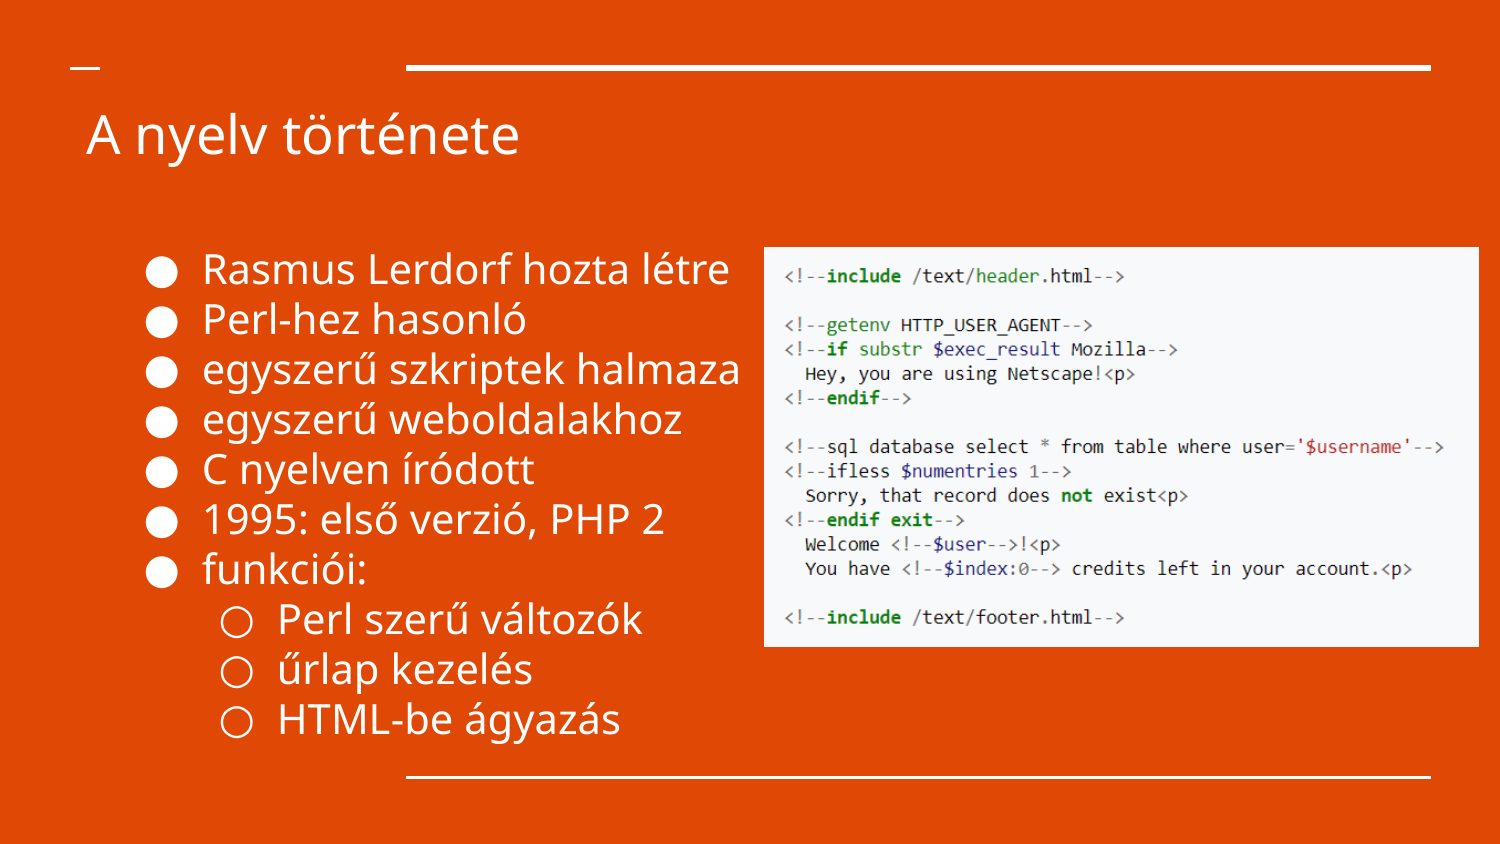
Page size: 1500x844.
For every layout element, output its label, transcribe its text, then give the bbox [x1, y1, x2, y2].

text_box Rasmus Lerdorf hozta létre Perl-hez hasonló egyszerű szkriptek halmaza egyszerű weboldalakhoz C nyelven íródott 1995: első verzió, PHP 2 funkciói: Perl szerű változók űrlap kezelés HTML-be ágyazás [111, 227, 1411, 758]
picture [764, 247, 1480, 647]
text_box A nyelv története [71, 85, 1428, 181]
